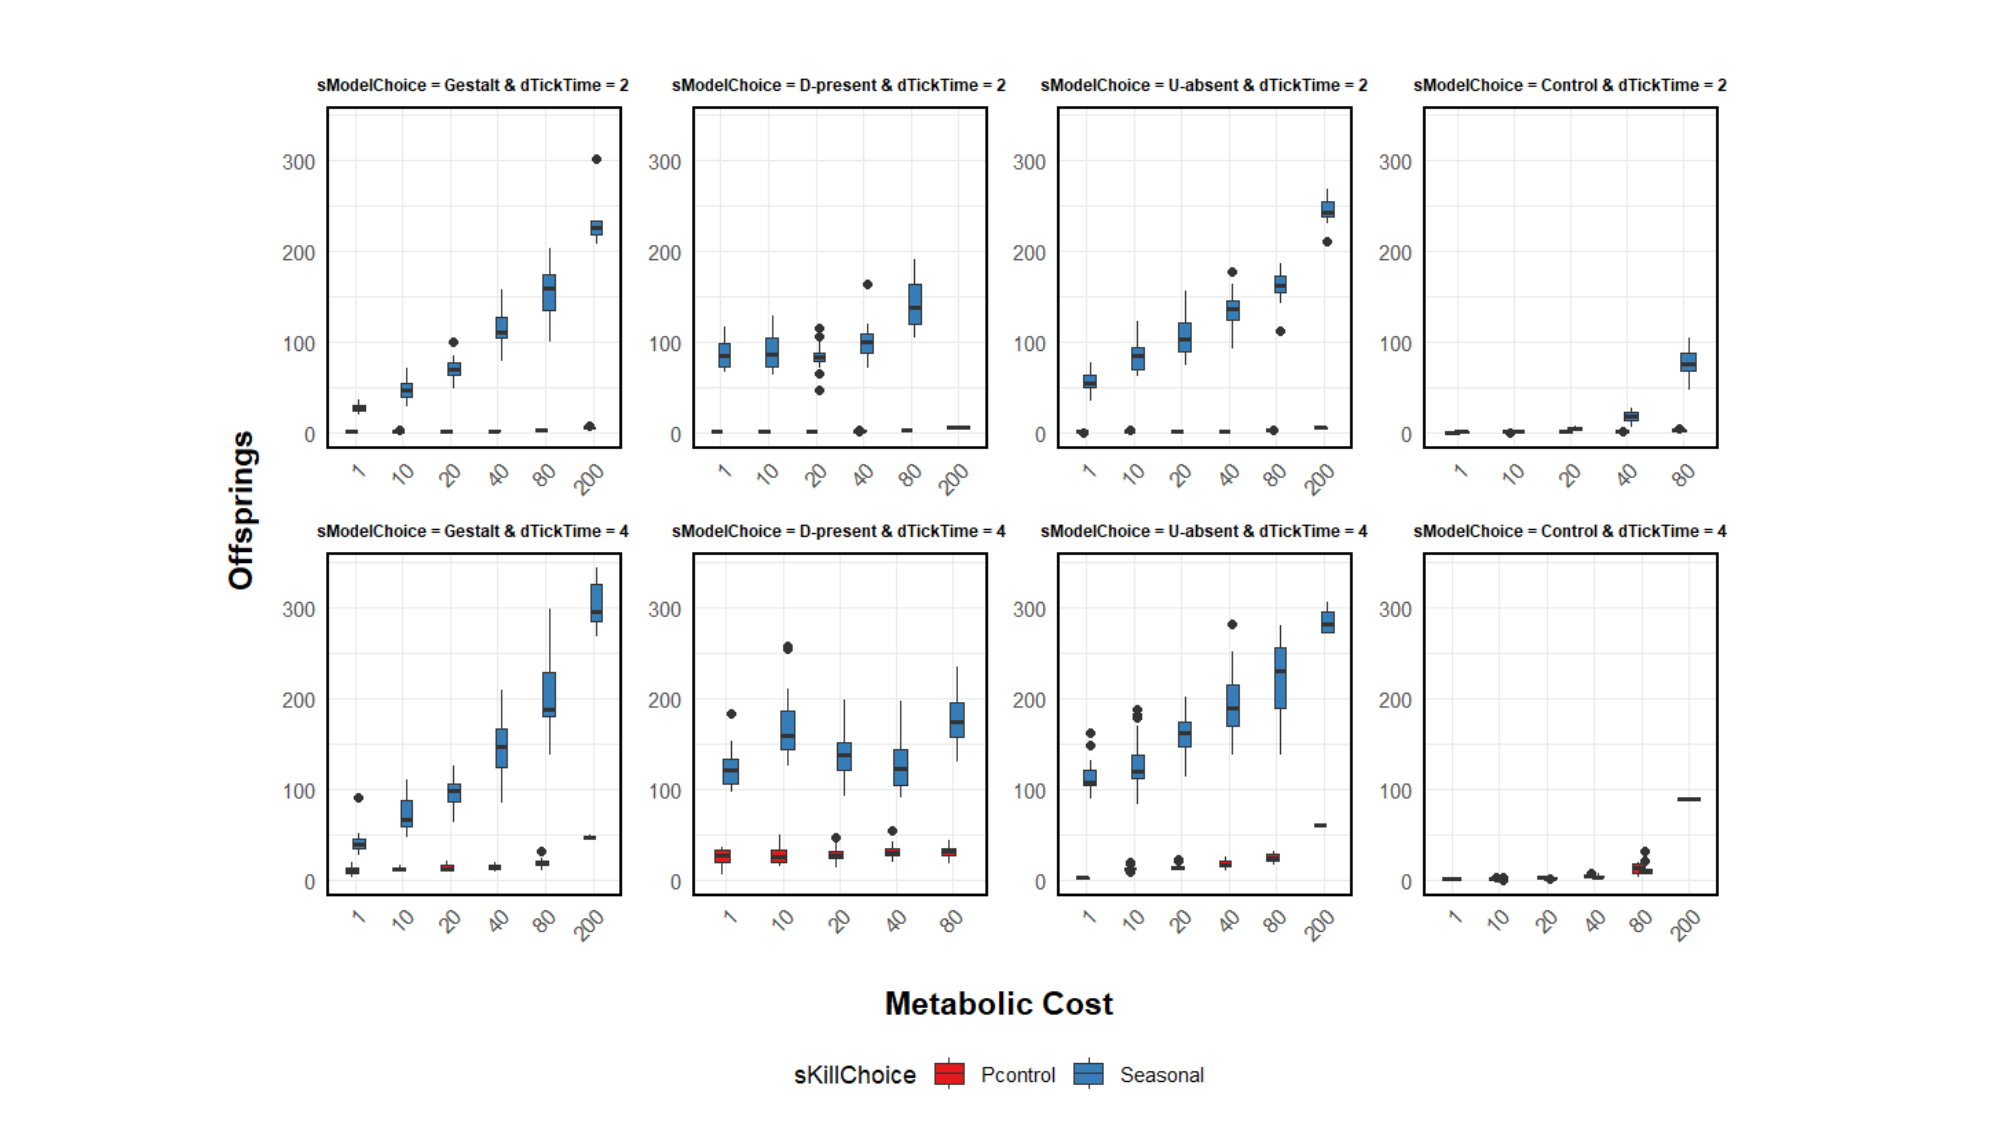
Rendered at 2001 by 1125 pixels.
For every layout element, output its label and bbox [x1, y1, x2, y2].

picture [203, 0, 1797, 1125]
